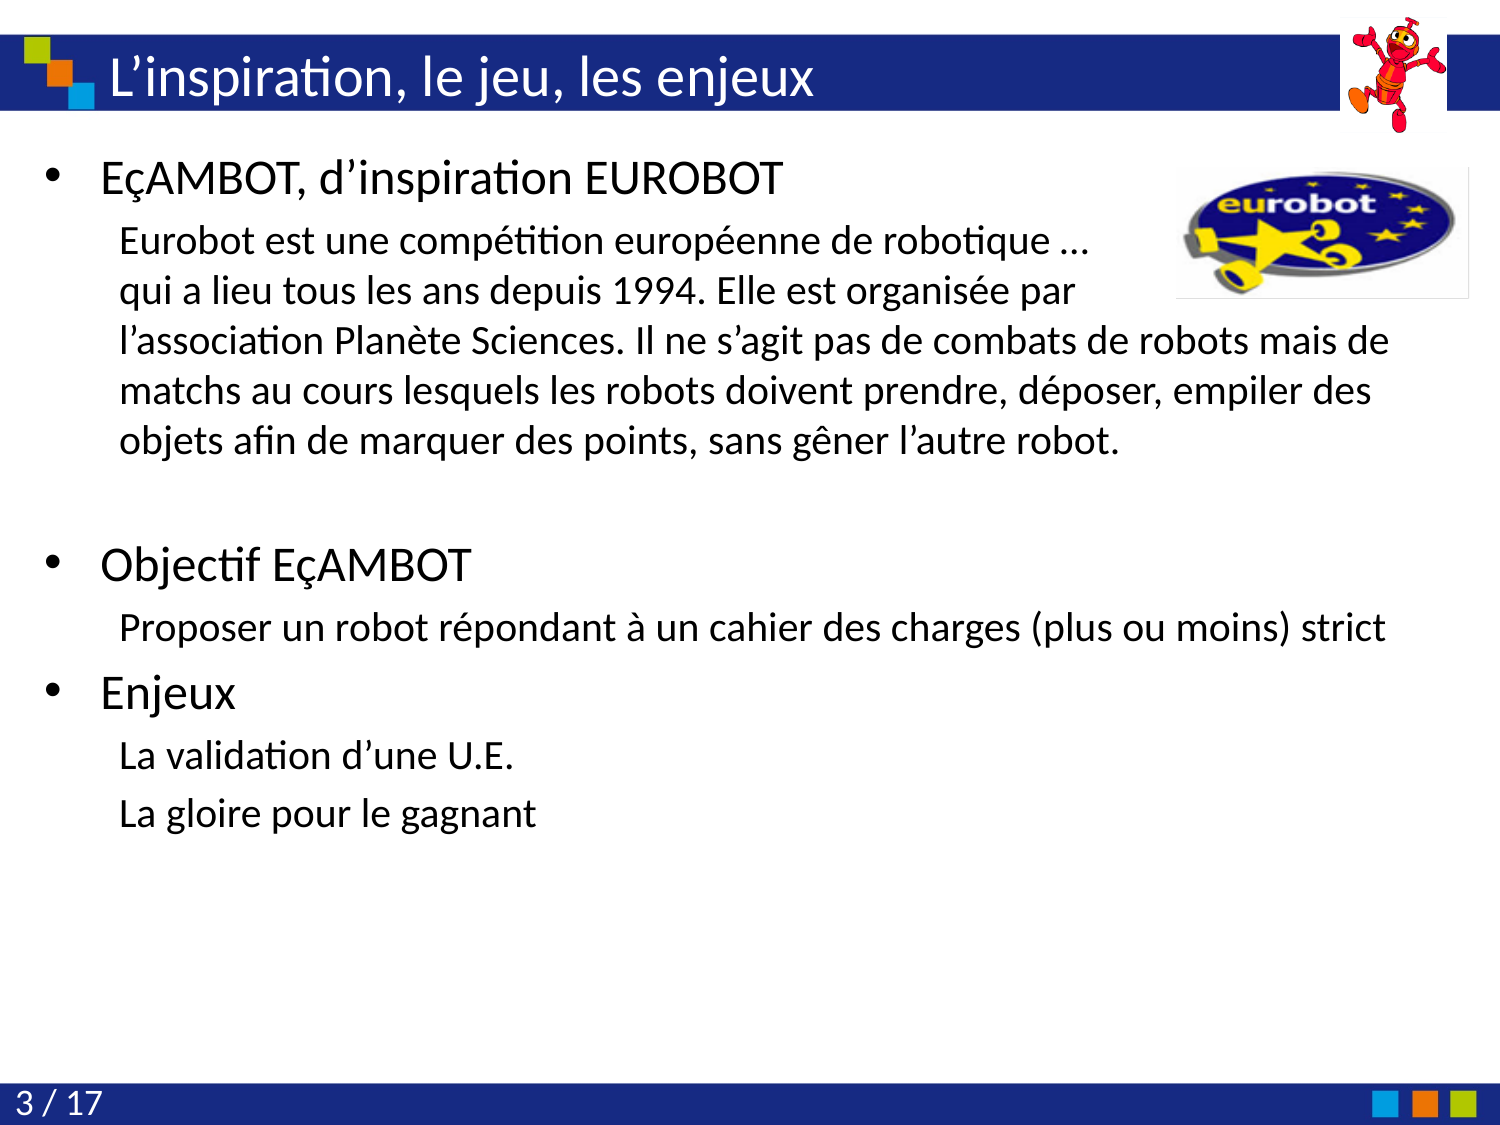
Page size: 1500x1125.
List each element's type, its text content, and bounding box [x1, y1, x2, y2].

list EçAMBOT, d’inspiration EUROBOT Eurobot est une compétition européenne de robotique … qui a lieu tous les ans depuis 1994. Elle est organisée par l’association Planète Sciences. Il ne s’agit pas de combats de robots mais de matchs au cours lesquels les robots doivent prendre, déposer, empiler des objets afin de marquer des points, sans gêner l’autre robot. Objectif EçAMBOT Proposer un robot répondant à un cahier des charges (plus ou moins) strict Enjeux La validation d’une U.E. La gloire pour le gagnant [29, 137, 1500, 1035]
picture [0, 0, 1500, 1125]
list L’inspiration, le jeu, les enjeux [94, 30, 1282, 102]
picture [1176, 167, 1471, 303]
